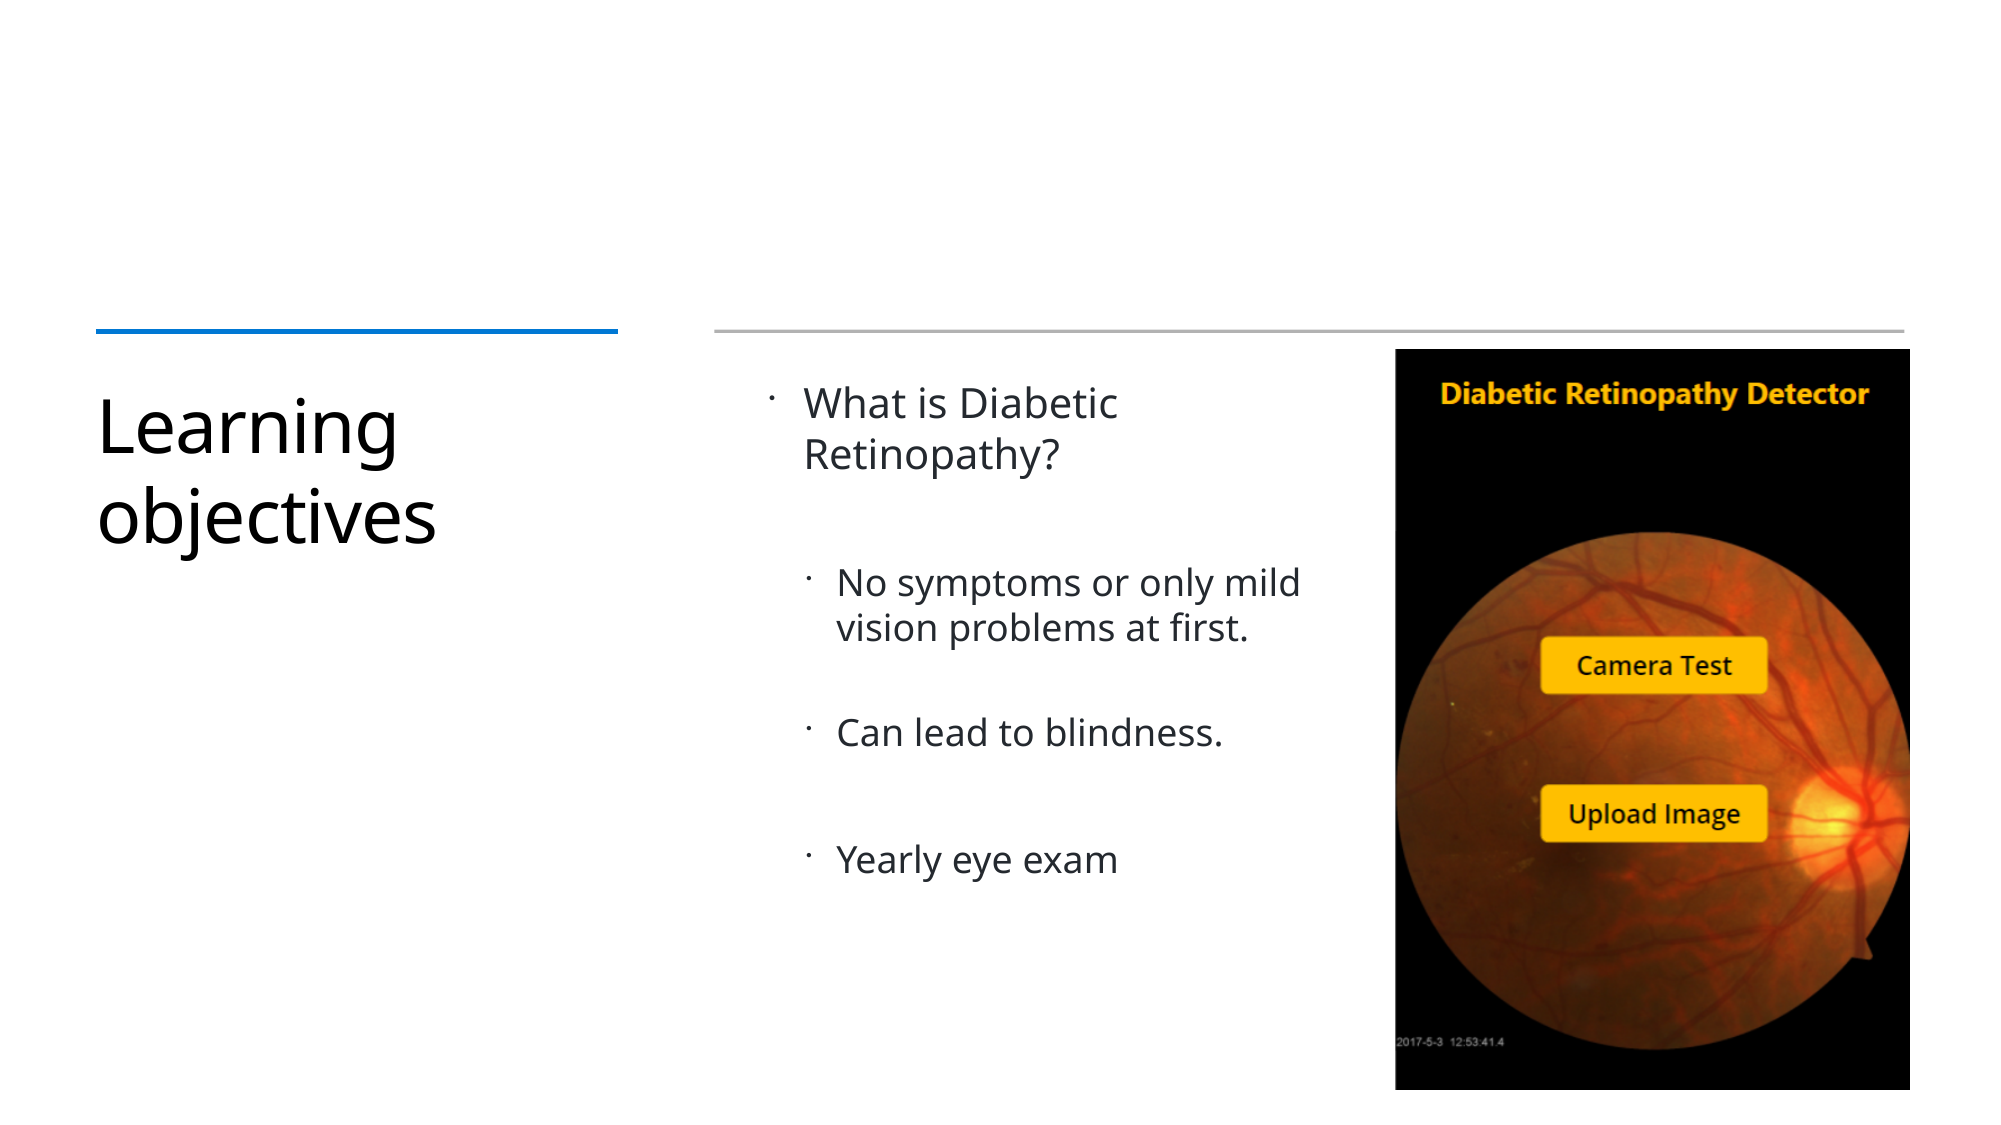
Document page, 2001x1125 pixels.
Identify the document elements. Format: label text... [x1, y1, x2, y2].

picture [1391, 349, 1910, 1090]
title Learning objectives [96, 378, 618, 559]
list What is Diabetic Retinopathy? No symptoms or only mild vision problems at first. Can lead to blindness. Yearly eye exam [728, 377, 1367, 861]
